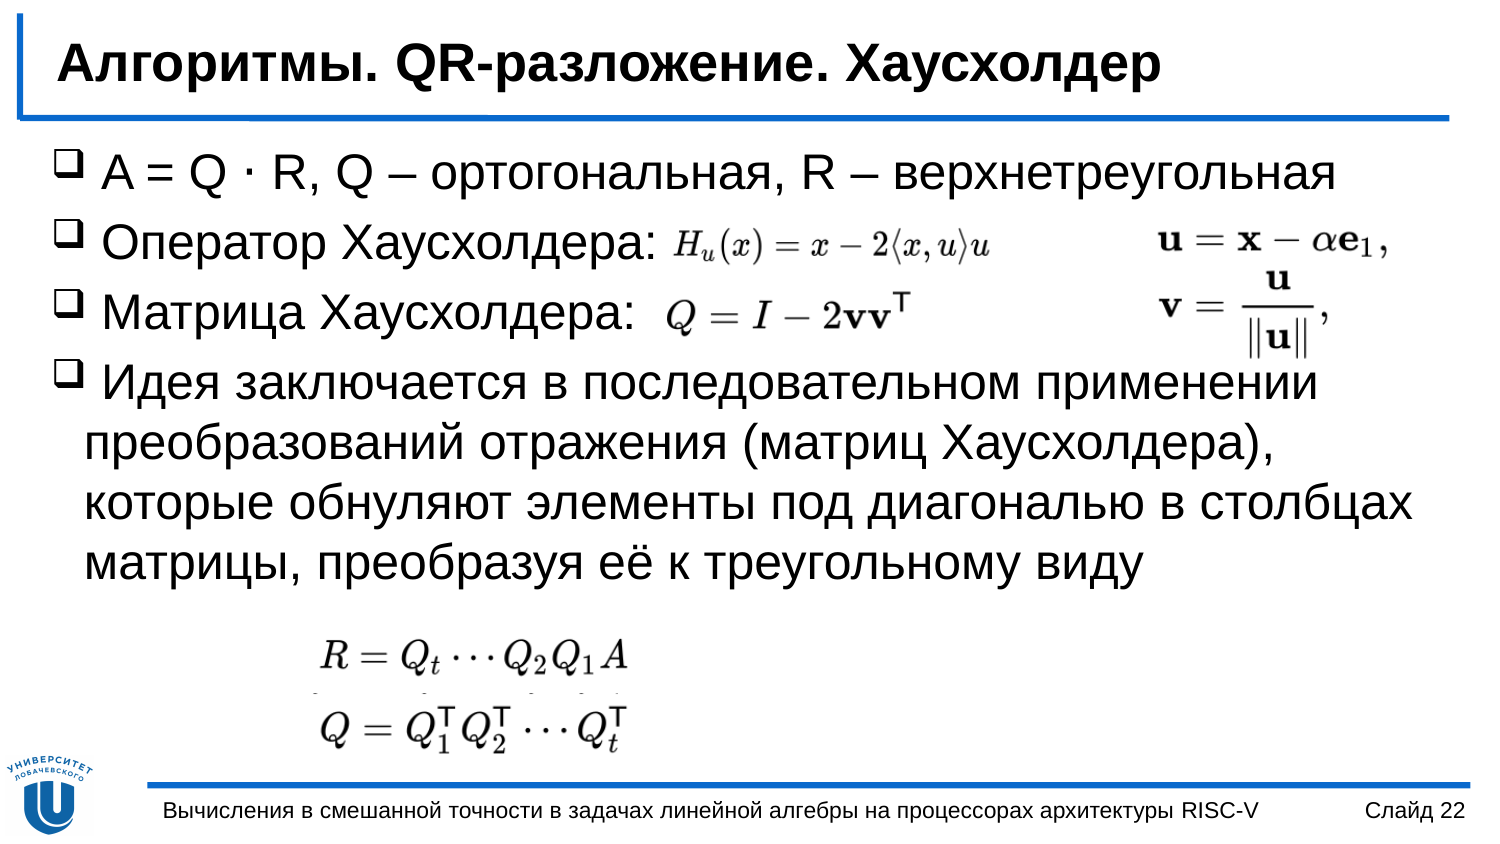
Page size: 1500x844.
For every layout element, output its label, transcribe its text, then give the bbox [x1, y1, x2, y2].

title Алгоритмы. QR-разложение. Хаусхолдер [41, 25, 1475, 95]
picture [305, 693, 648, 763]
picture [643, 282, 917, 352]
footer Вычисления в смешанной точности в задачах линейной алгебры на процессорах архитектуры RISC-V [147, 788, 1293, 844]
slide_number [88, 787, 445, 844]
picture [1139, 200, 1413, 366]
slide_number Слайд 22 [1293, 788, 1481, 844]
picture [655, 205, 998, 275]
list A = Q ⋅ R, Q – ортогональная, R – верхнетреугольная Оператор Хаусхолдера: Матрица Хаусхолдера: Идея заключается в последовательном применении преобразований отражения (матриц Хаусхолдера), которые обнуляют элементы под диагональю в столбцах матрицы, преобразуя её к треугольному виду [35, 131, 1475, 774]
picture [5, 755, 94, 836]
picture [301, 616, 644, 687]
